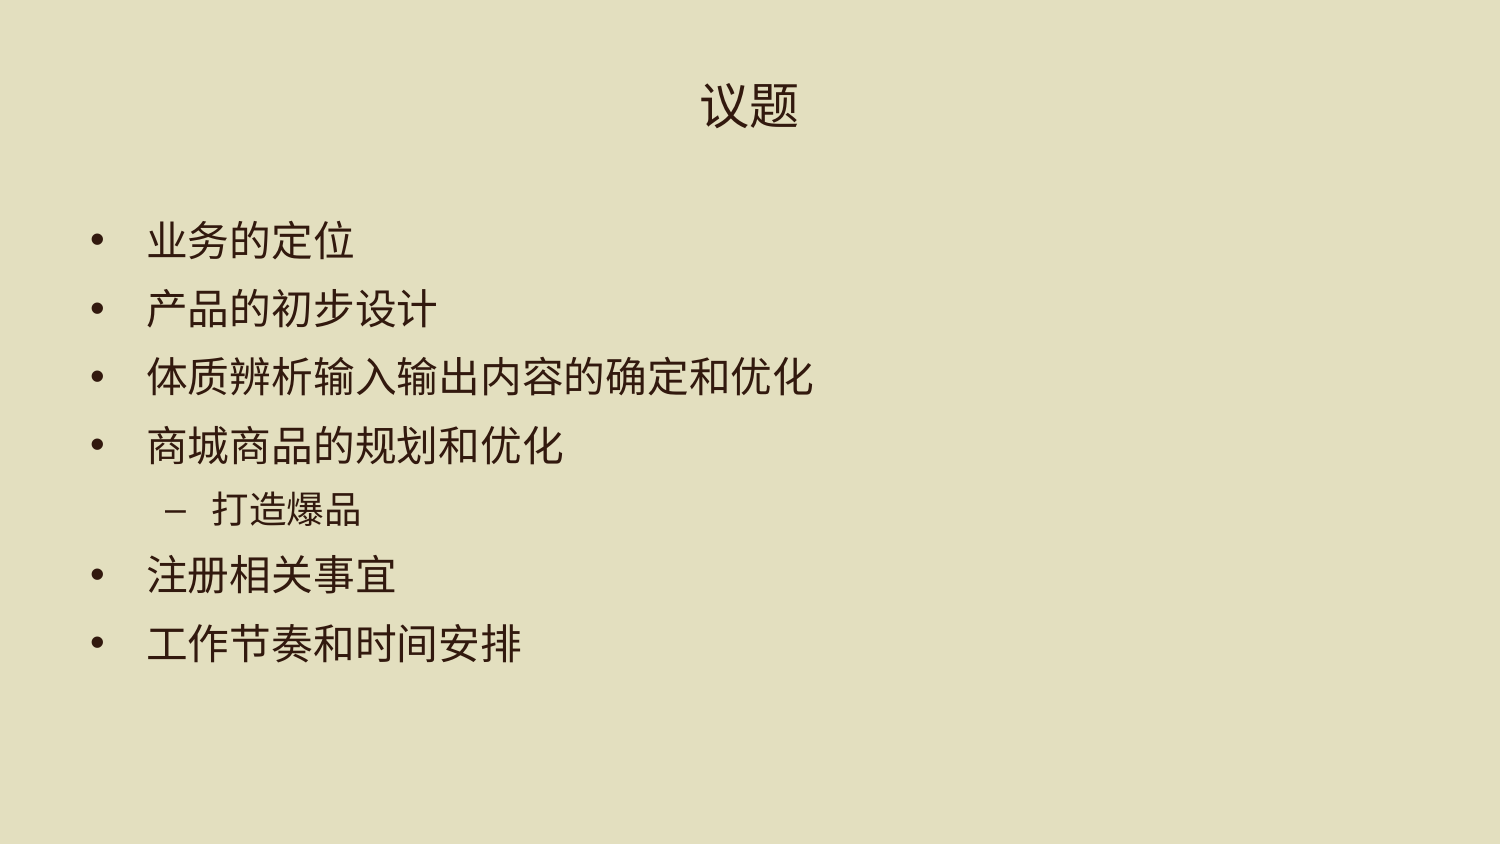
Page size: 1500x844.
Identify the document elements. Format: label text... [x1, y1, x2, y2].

list 业务的定位 产品的初步设计 体质辨析输入输出内容的确定和优化 商城商品的规划和优化 打造爆品 注册相关事宜 工作节奏和时间安排 [75, 196, 1425, 754]
title 议题 [75, 33, 1425, 175]
